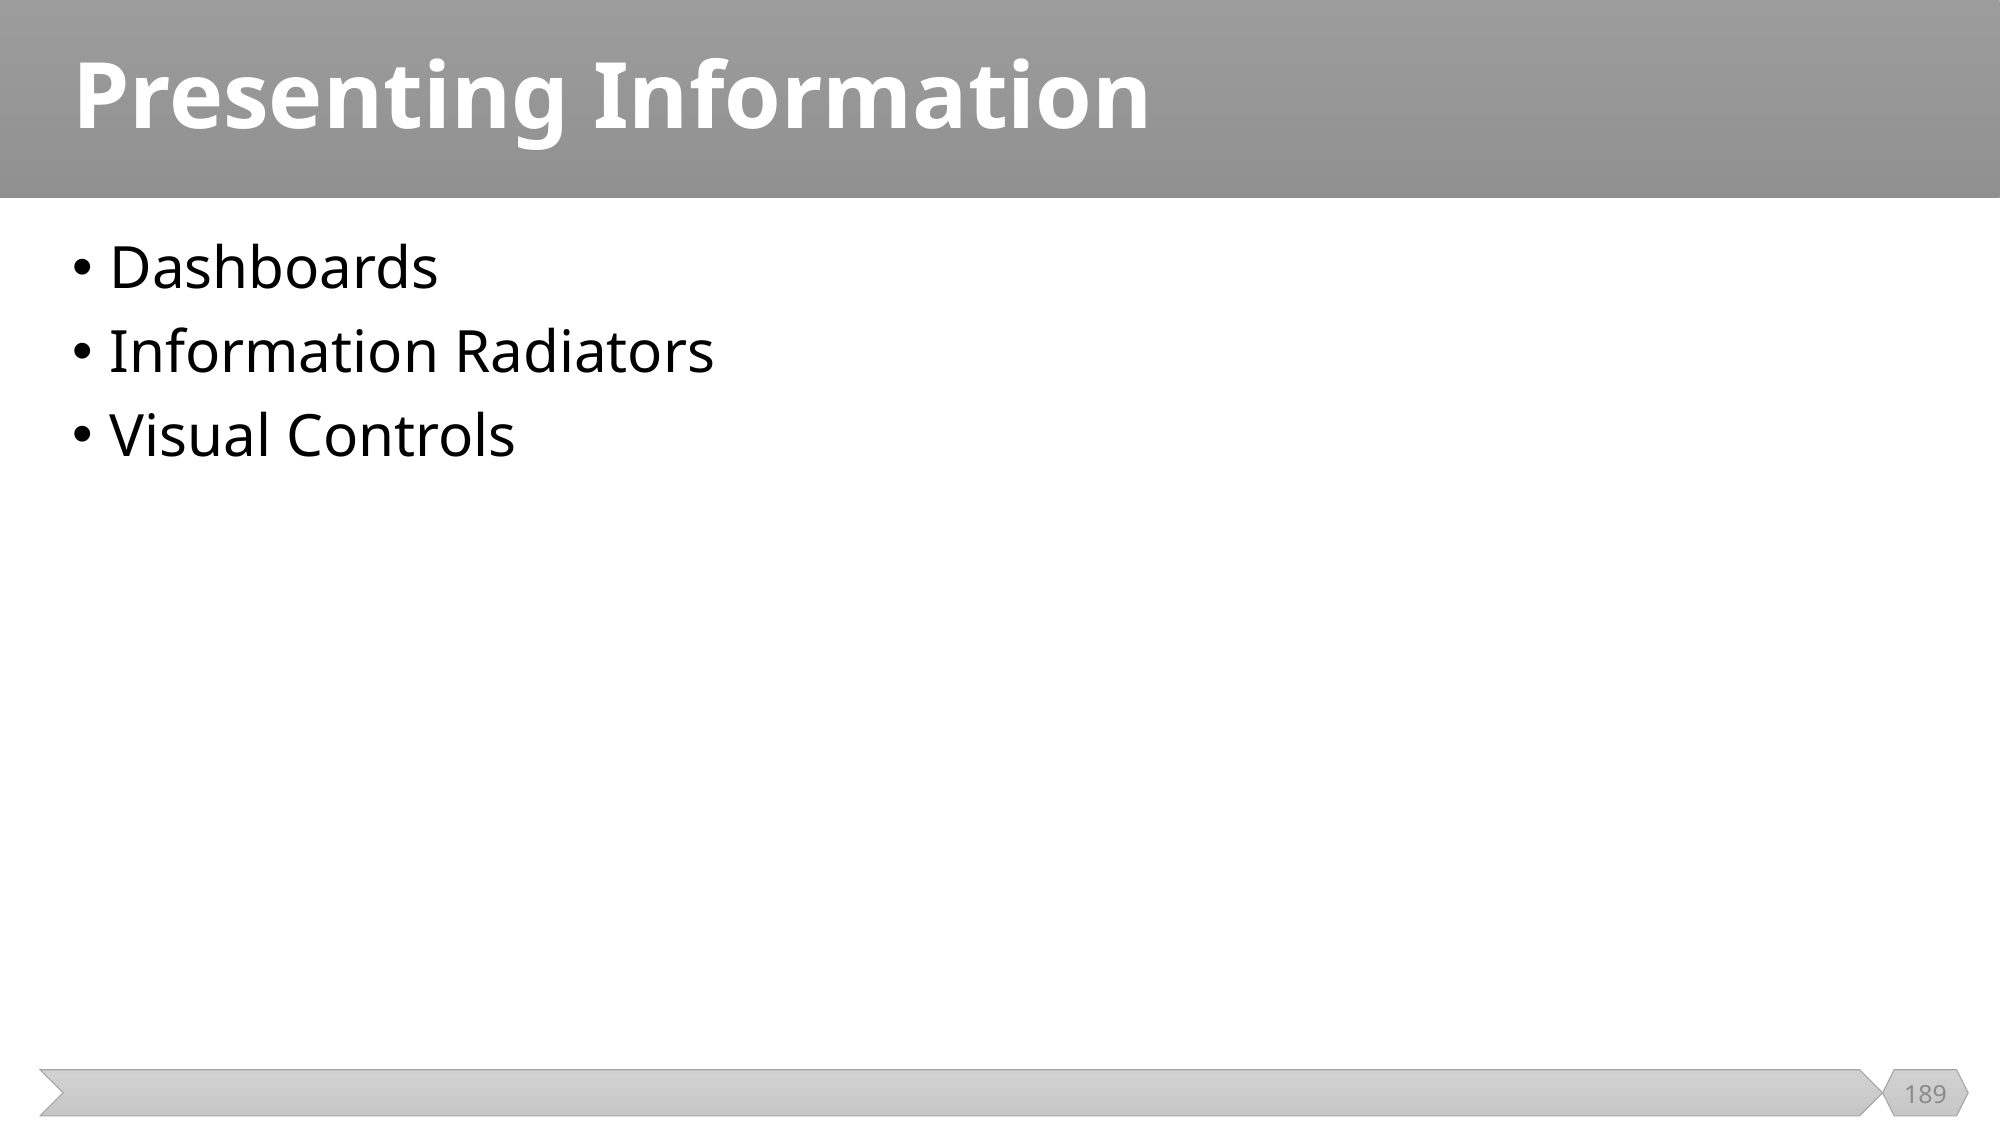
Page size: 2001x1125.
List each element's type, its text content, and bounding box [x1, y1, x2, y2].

list Dashboards Information Radiators Visual Controls [56, 230, 1969, 1010]
slide_number 189 [1882, 1065, 1969, 1125]
title Presenting Information [56, 0, 1969, 199]
